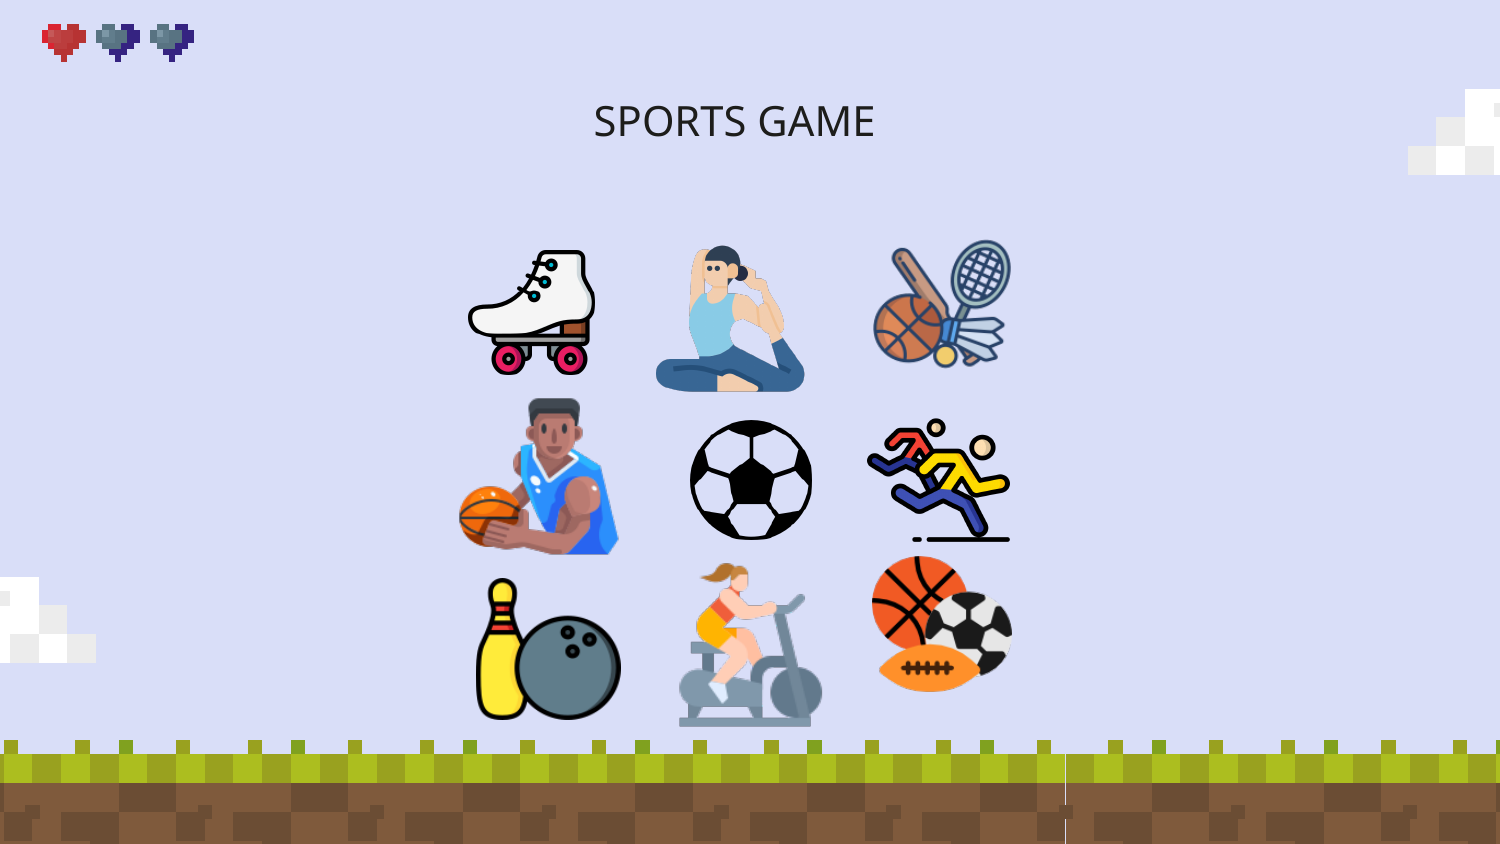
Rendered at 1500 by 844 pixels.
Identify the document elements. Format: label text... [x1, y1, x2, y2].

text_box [457, 235, 1012, 735]
text_box SPORTS GAME [435, 72, 1034, 167]
